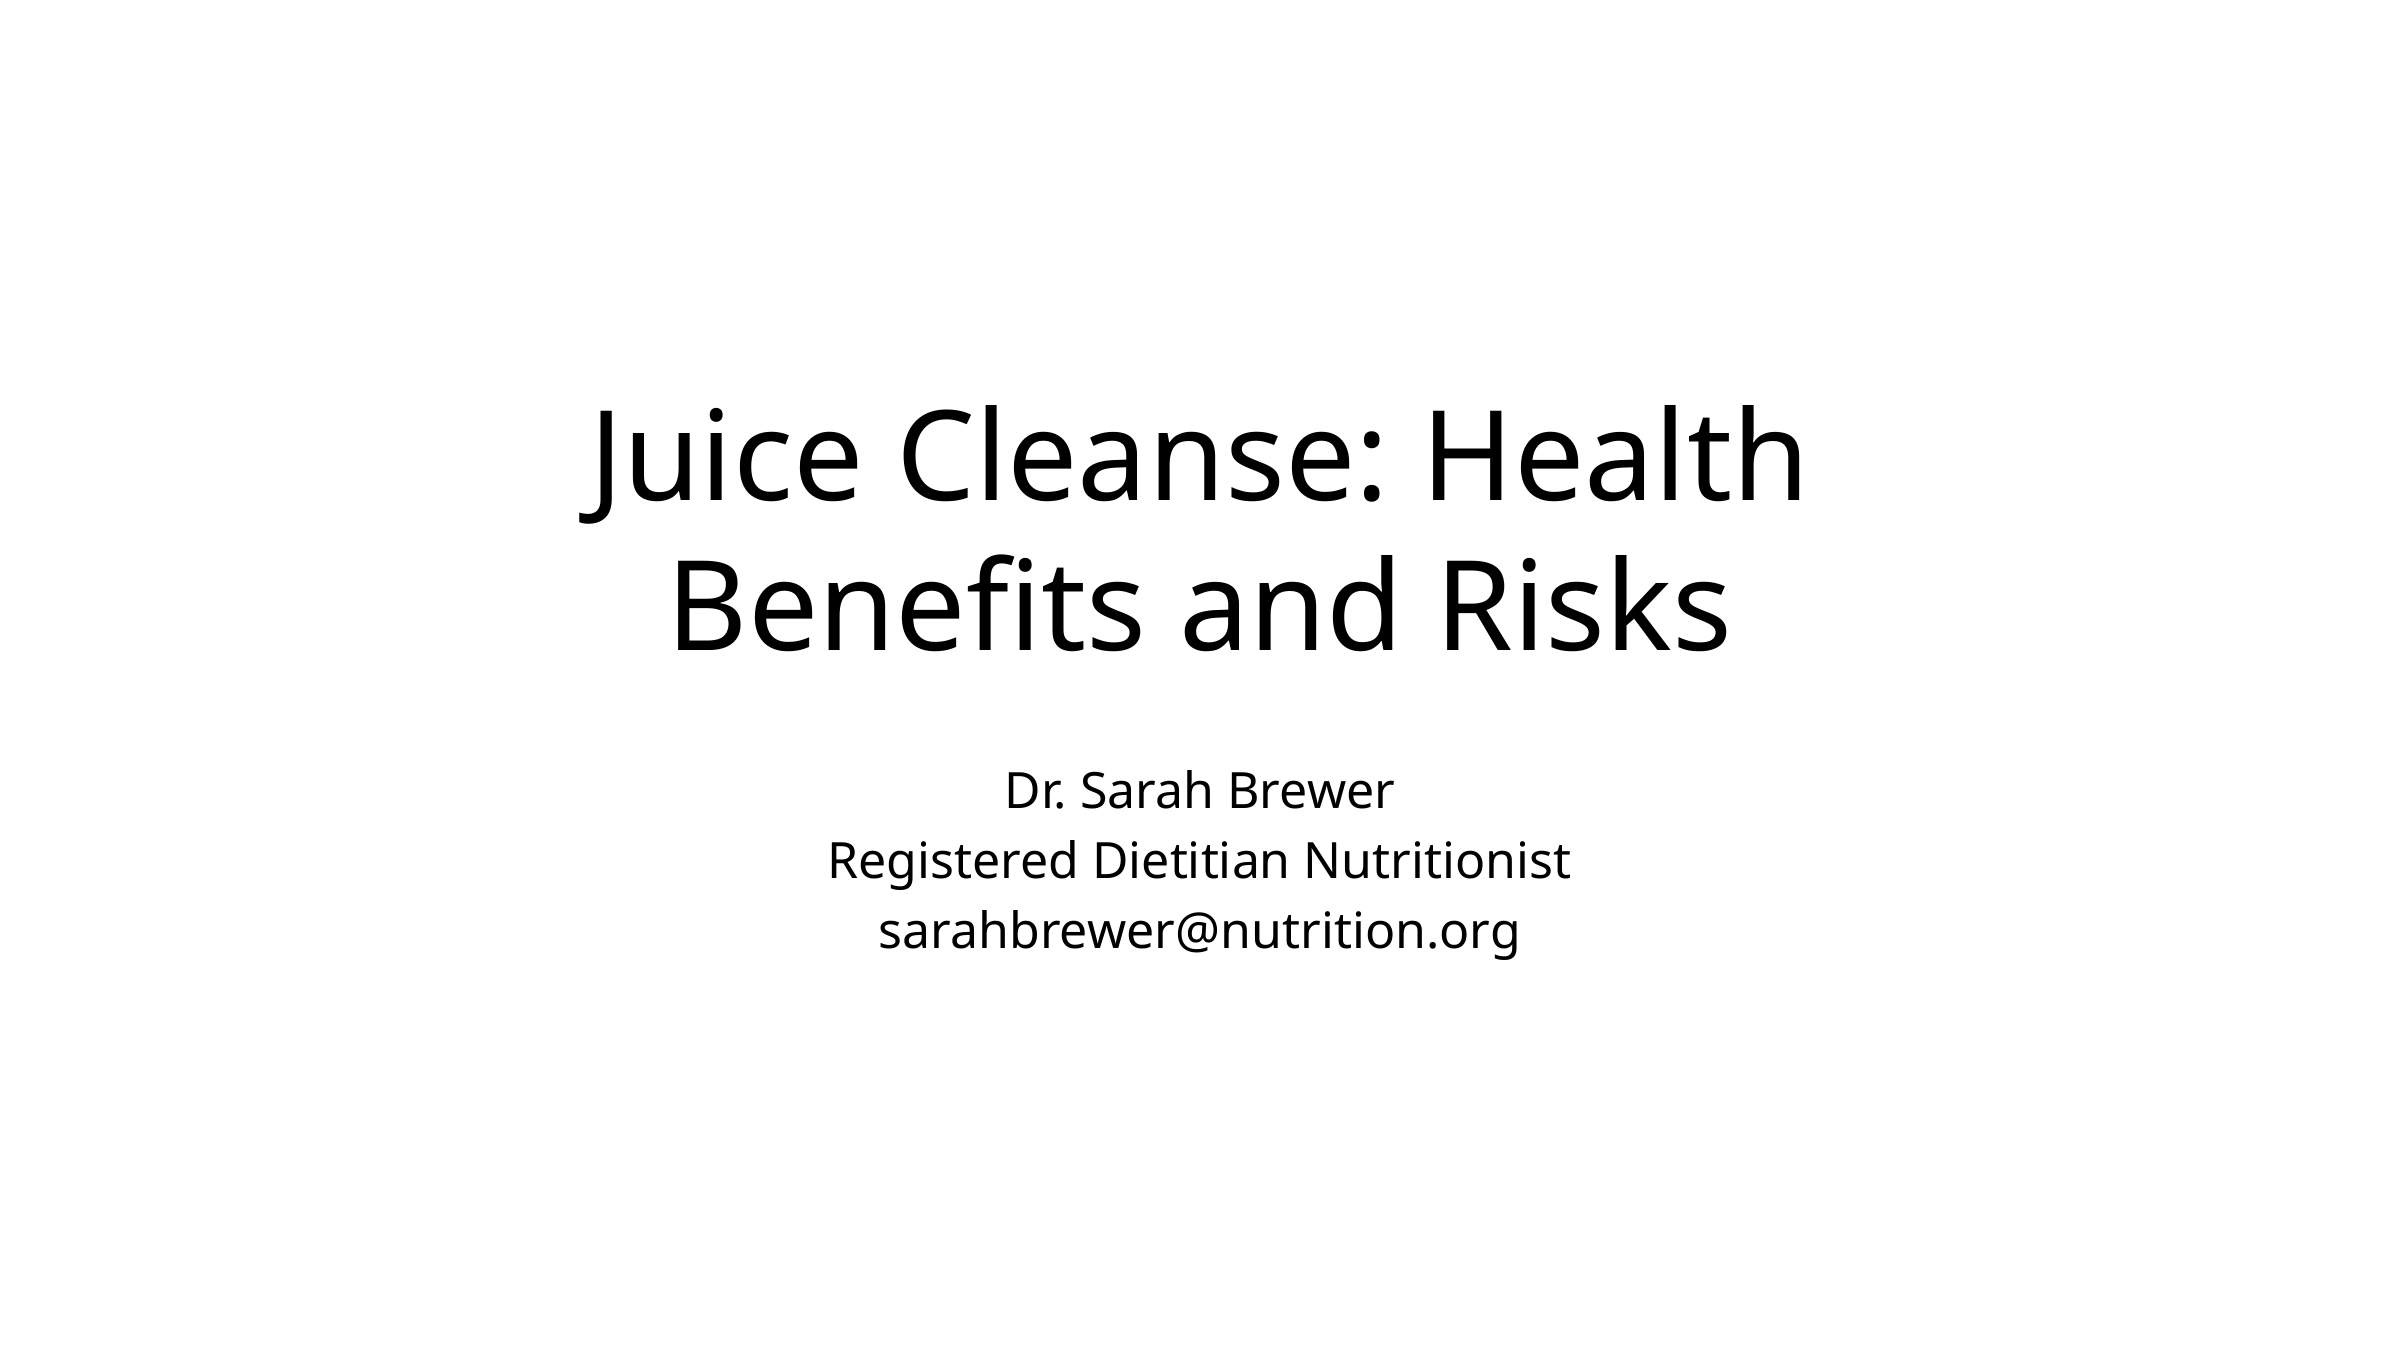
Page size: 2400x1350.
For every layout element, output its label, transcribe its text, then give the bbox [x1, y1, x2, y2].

subtitle Dr. Sarah Brewer Registered Dietitian Nutritionist sarahbrewer@nutrition.org [450, 750, 1950, 1023]
title Juice Cleanse: Health Benefits and Risks [450, 329, 1950, 721]
